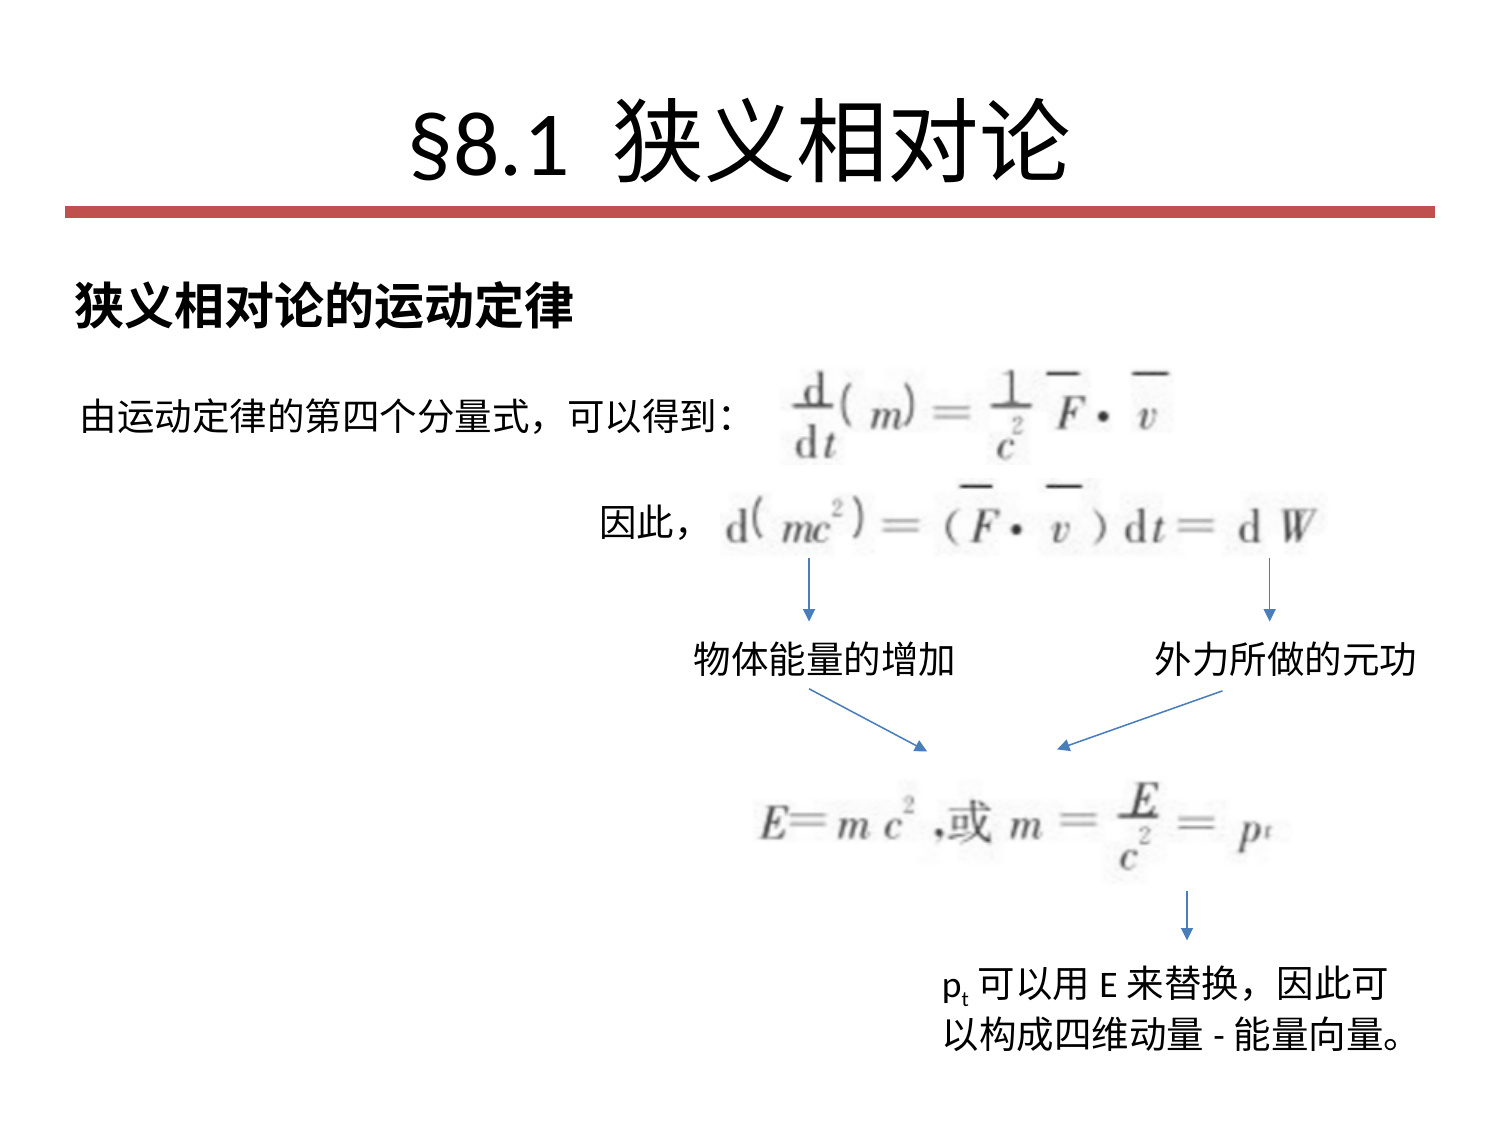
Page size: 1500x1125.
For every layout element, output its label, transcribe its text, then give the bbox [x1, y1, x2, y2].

picture [749, 764, 1311, 892]
text_box 外力所做的元功 [1140, 628, 1435, 688]
picture [763, 334, 1188, 465]
text_box 由运动定律的第四个分量式，可以得到： [64, 385, 758, 445]
text_box 因此， [584, 491, 715, 552]
text_box 物体能量的增加 [679, 628, 987, 688]
text_box pt可以用E来替换，因此可以构成四维动量-能量向量。 [927, 952, 1436, 1064]
picture [720, 478, 1329, 559]
text_box 狭义相对论的运动定律 [59, 267, 1383, 342]
title §8.1 狭义相对论 [41, 45, 1459, 233]
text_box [1056, 690, 1223, 750]
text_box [808, 688, 928, 752]
